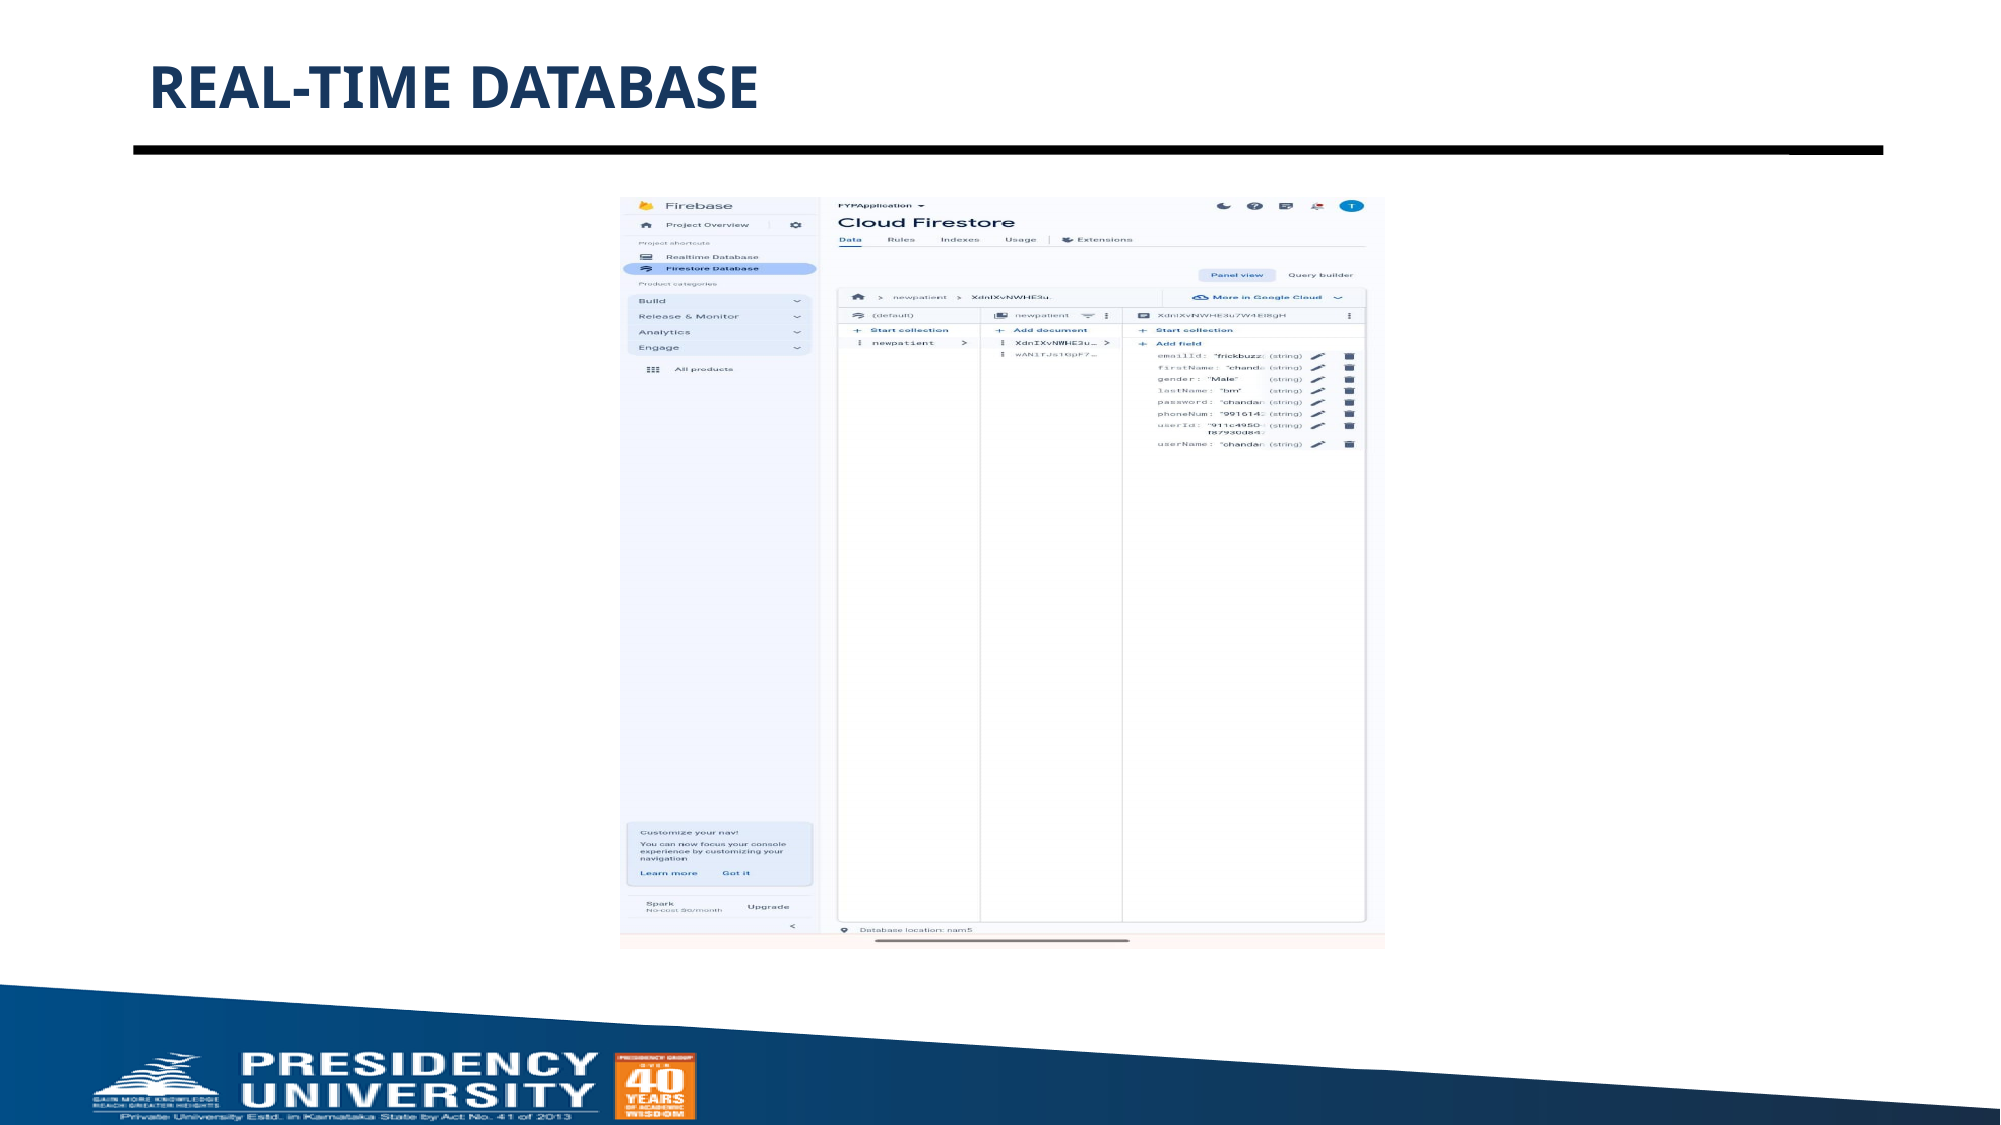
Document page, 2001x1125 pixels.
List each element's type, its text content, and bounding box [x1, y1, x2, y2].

title REAL-TIME DATABASE [133, 45, 1884, 125]
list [619, 196, 1385, 949]
picture [0, 982, 2000, 1125]
